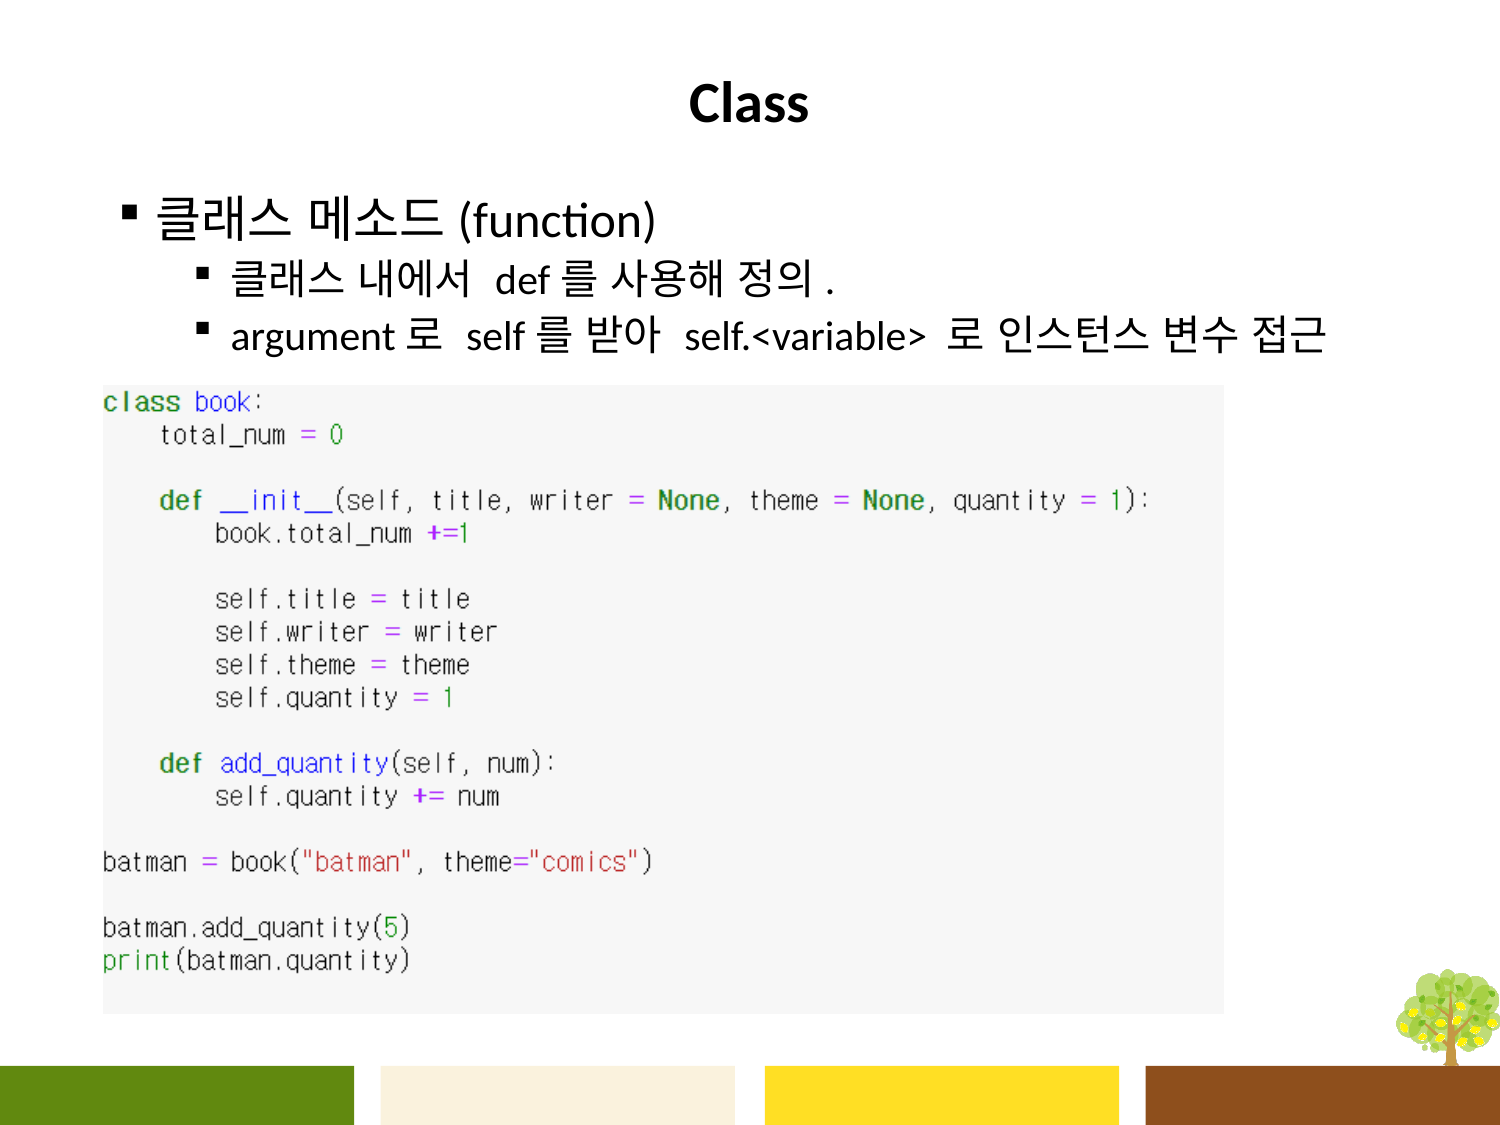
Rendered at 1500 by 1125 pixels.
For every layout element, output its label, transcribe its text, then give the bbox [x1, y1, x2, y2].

picture [1396, 969, 1500, 1066]
title Class [103, 59, 1397, 149]
picture [103, 385, 1224, 1014]
list 클래스 메소드(function) 클래스 내에서 def를 사용해 정의. argument로 self를 받아 self.<variable> 로 인스턴스 변수 접근 [103, 186, 1397, 1014]
